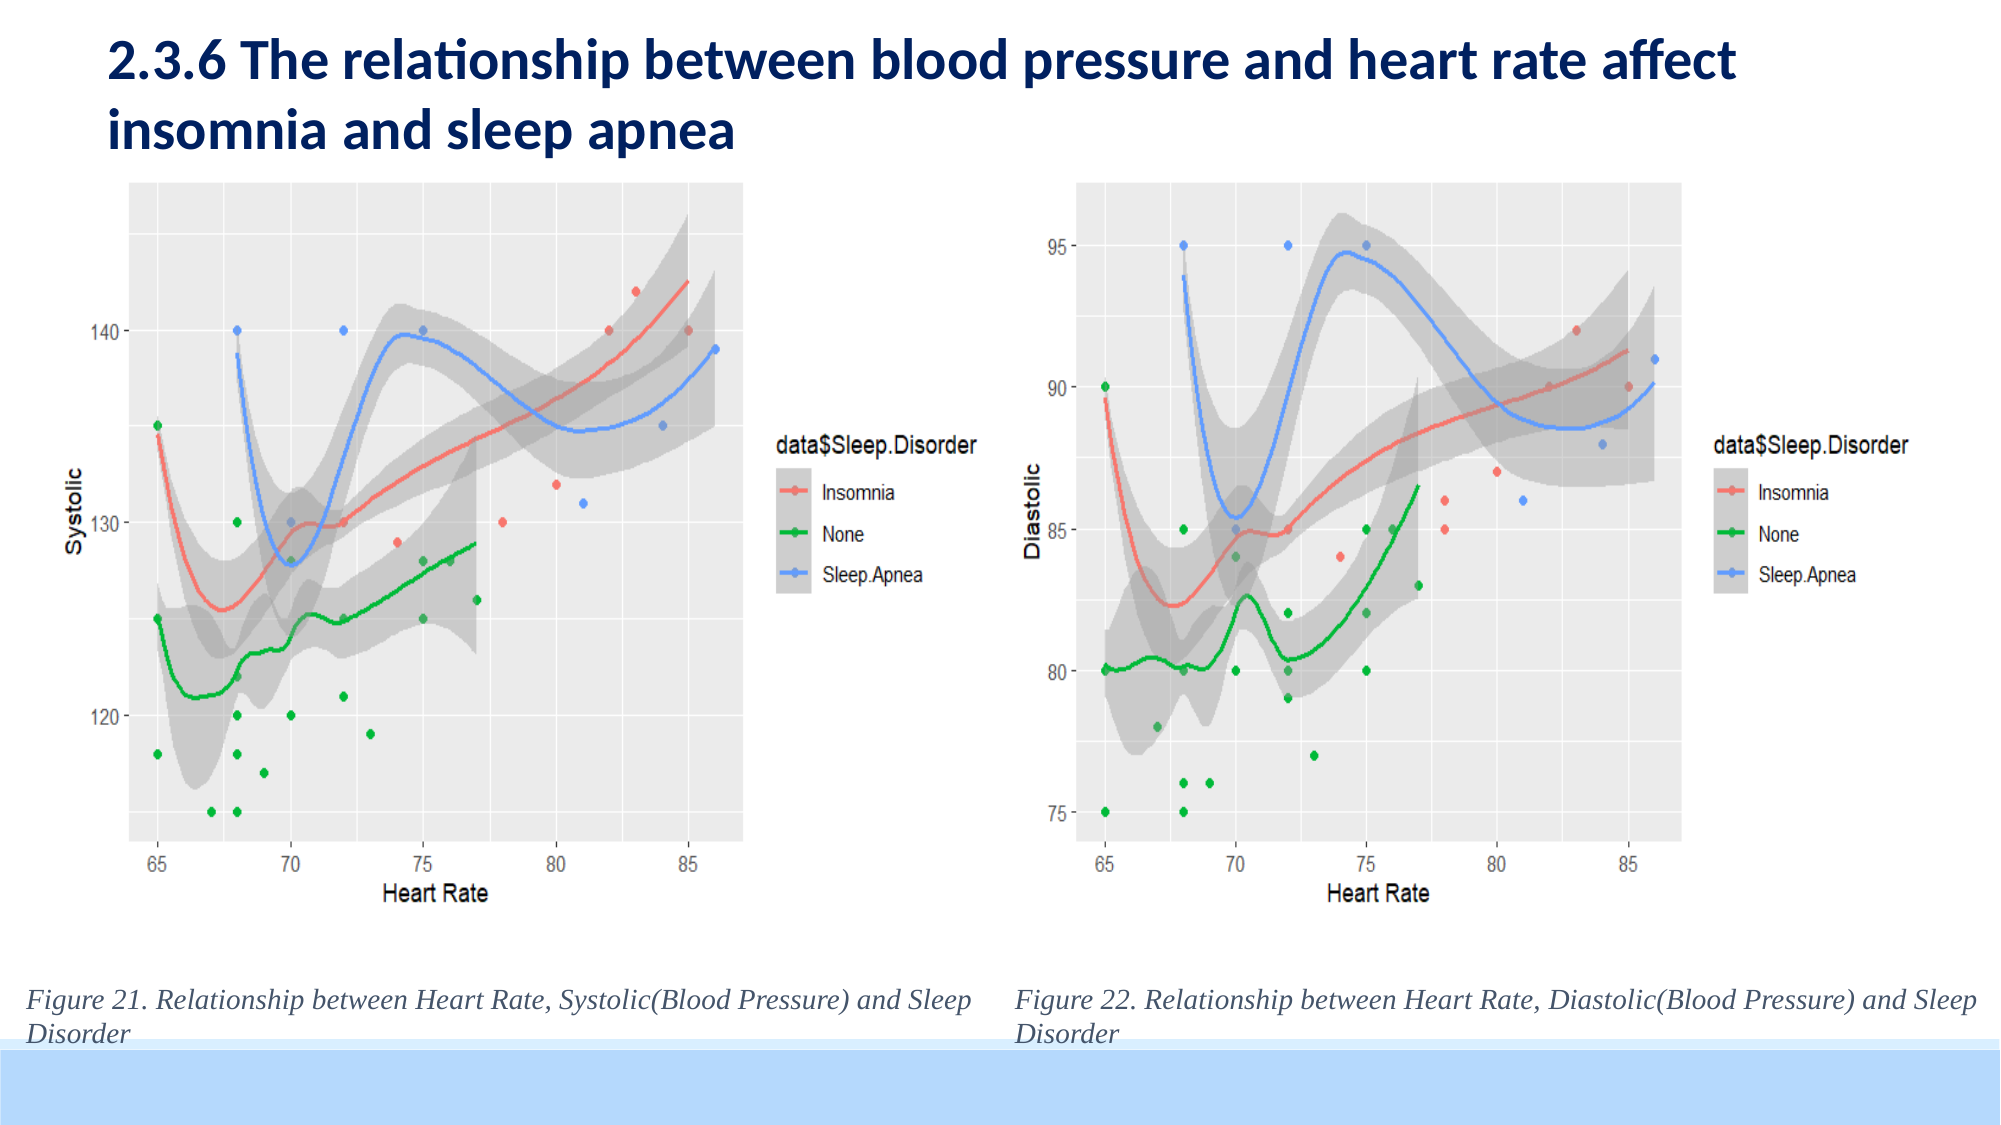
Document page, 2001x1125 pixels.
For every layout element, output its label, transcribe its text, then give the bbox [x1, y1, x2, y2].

text_box Figure 22. Relationship between Heart Rate, Diastolic(Blood Pressure) and Sleep Disorder [999, 972, 2000, 1058]
picture [52, 170, 1001, 922]
text_box Figure 21. Relationship between Heart Rate, Systolic(Blood Pressure) and Sleep Disorder [11, 972, 999, 1058]
text_box 2.3.6 The relationship between blood pressure and heart rate affect insomnia and sleep apnea [92, 14, 1908, 169]
picture [1010, 170, 1932, 922]
